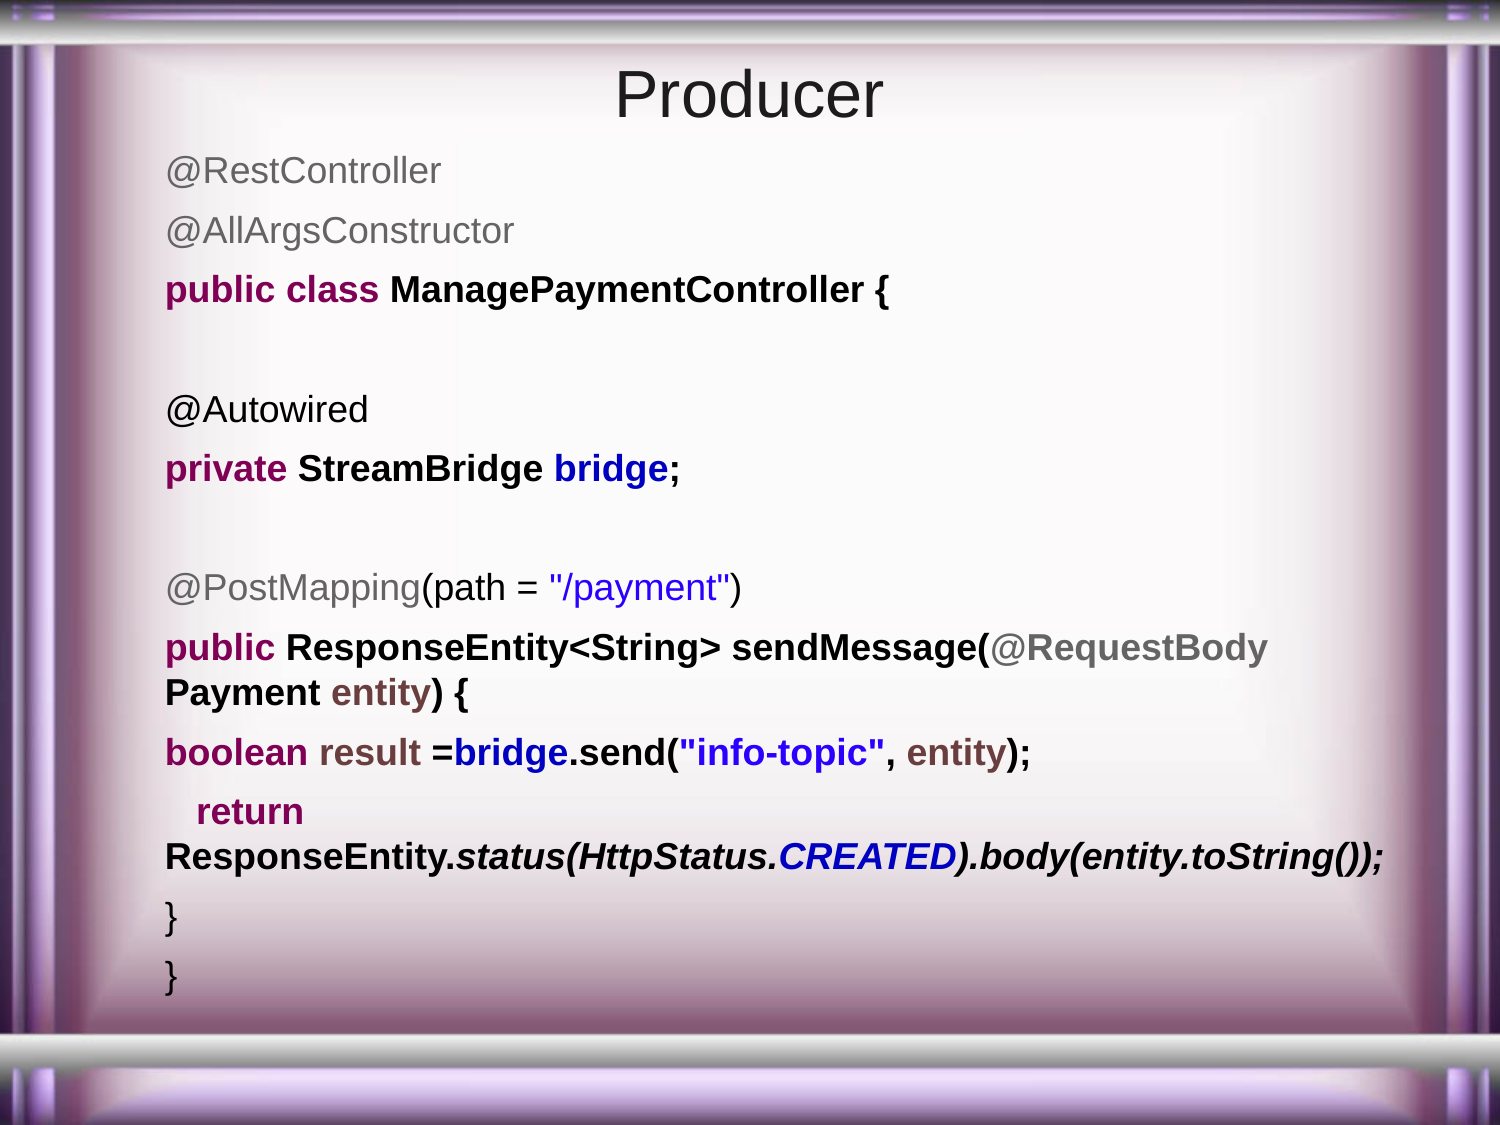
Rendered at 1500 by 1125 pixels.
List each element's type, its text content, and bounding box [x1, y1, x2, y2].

list @RestController @AllArgsConstructor public class ManagePaymentController { @Autowired private StreamBridge bridge; @PostMapping(path = "/payment") public ResponseEntity<String> sendMessage(@RequestBody Payment entity) { boolean result =bridge.send("info-topic", entity); return ResponseEntity.status(HttpStatus.CREATED).body(entity.toString()); } } [75, 138, 1425, 1005]
title Producer [75, 43, 1425, 138]
picture [0, 0, 1500, 1125]
